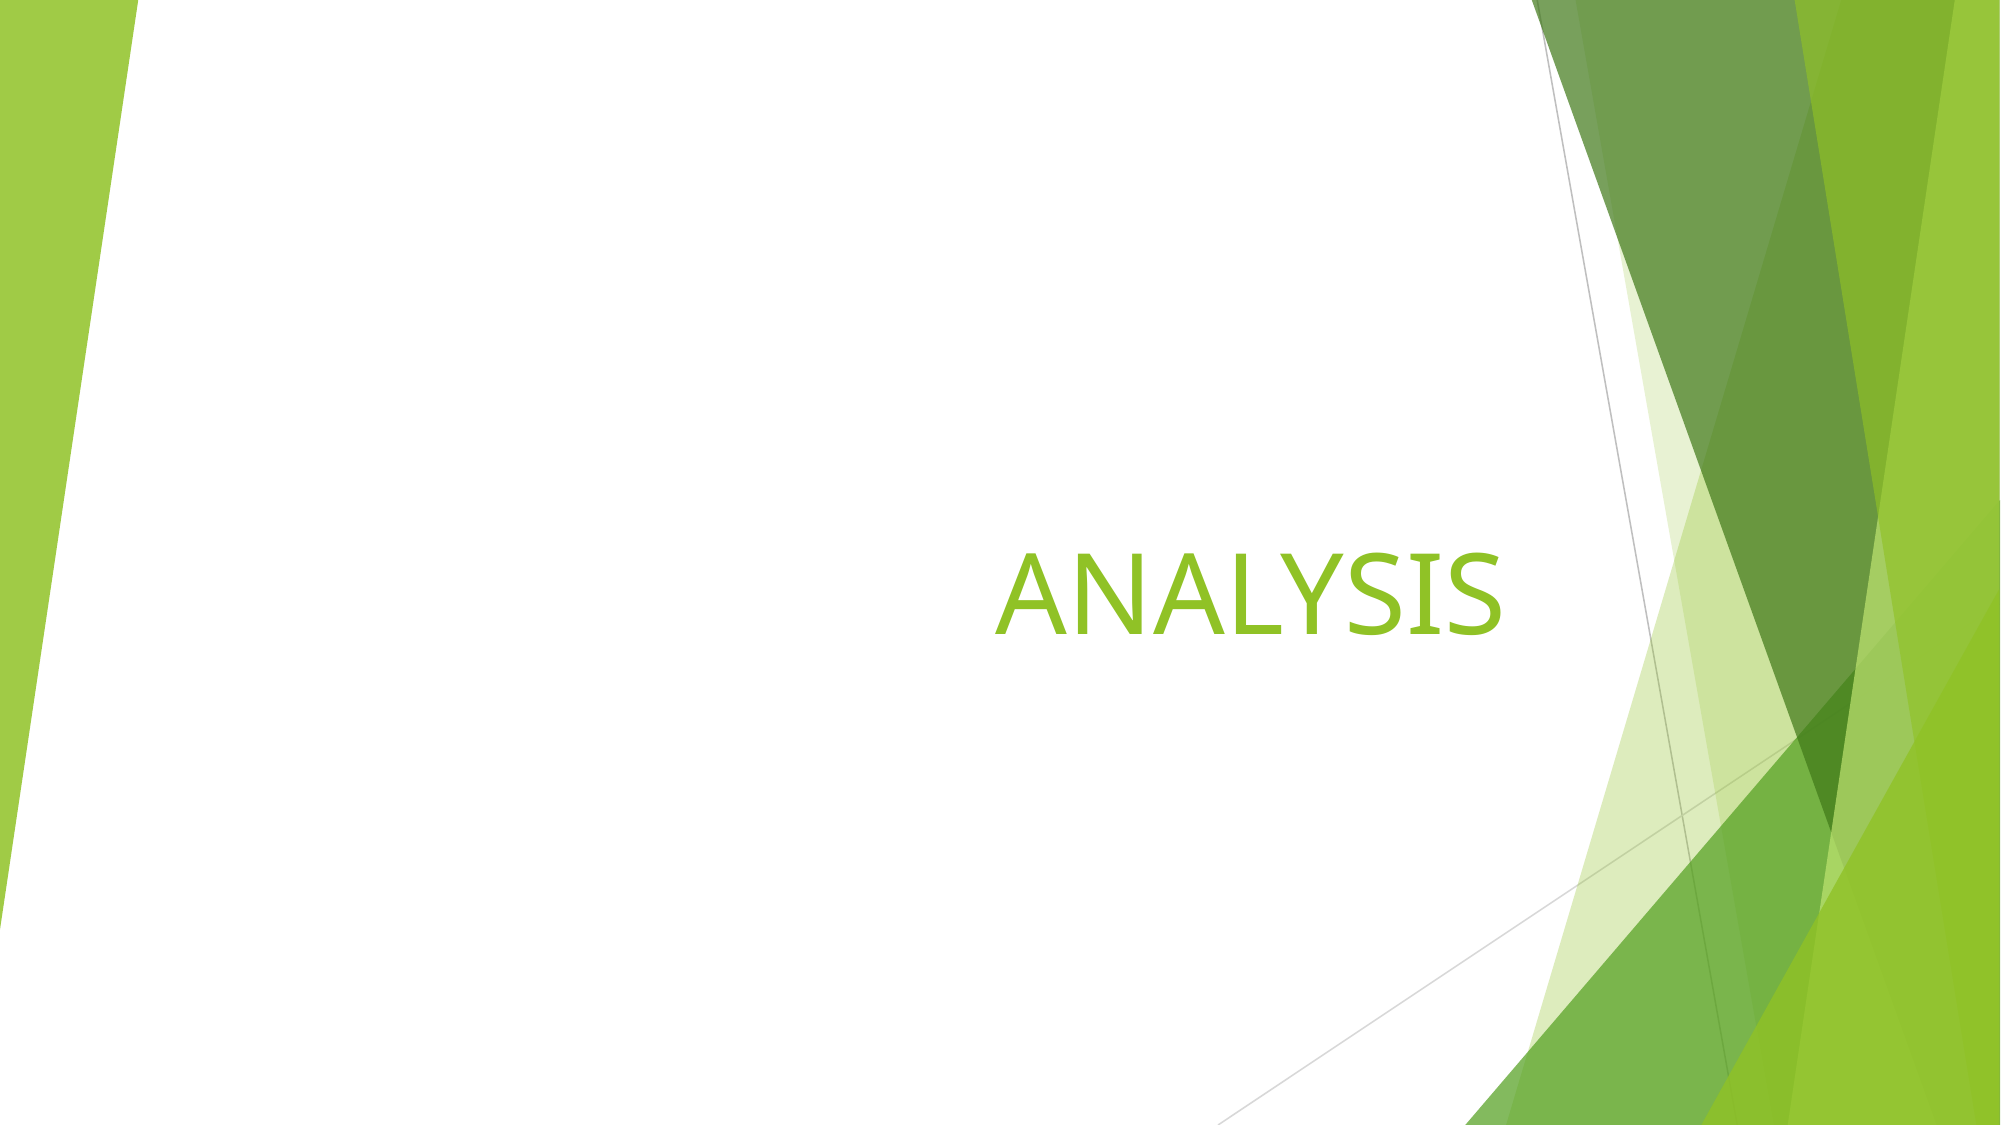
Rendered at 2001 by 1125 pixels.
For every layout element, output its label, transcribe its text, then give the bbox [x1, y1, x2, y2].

title ANALYSIS [247, 394, 1522, 665]
